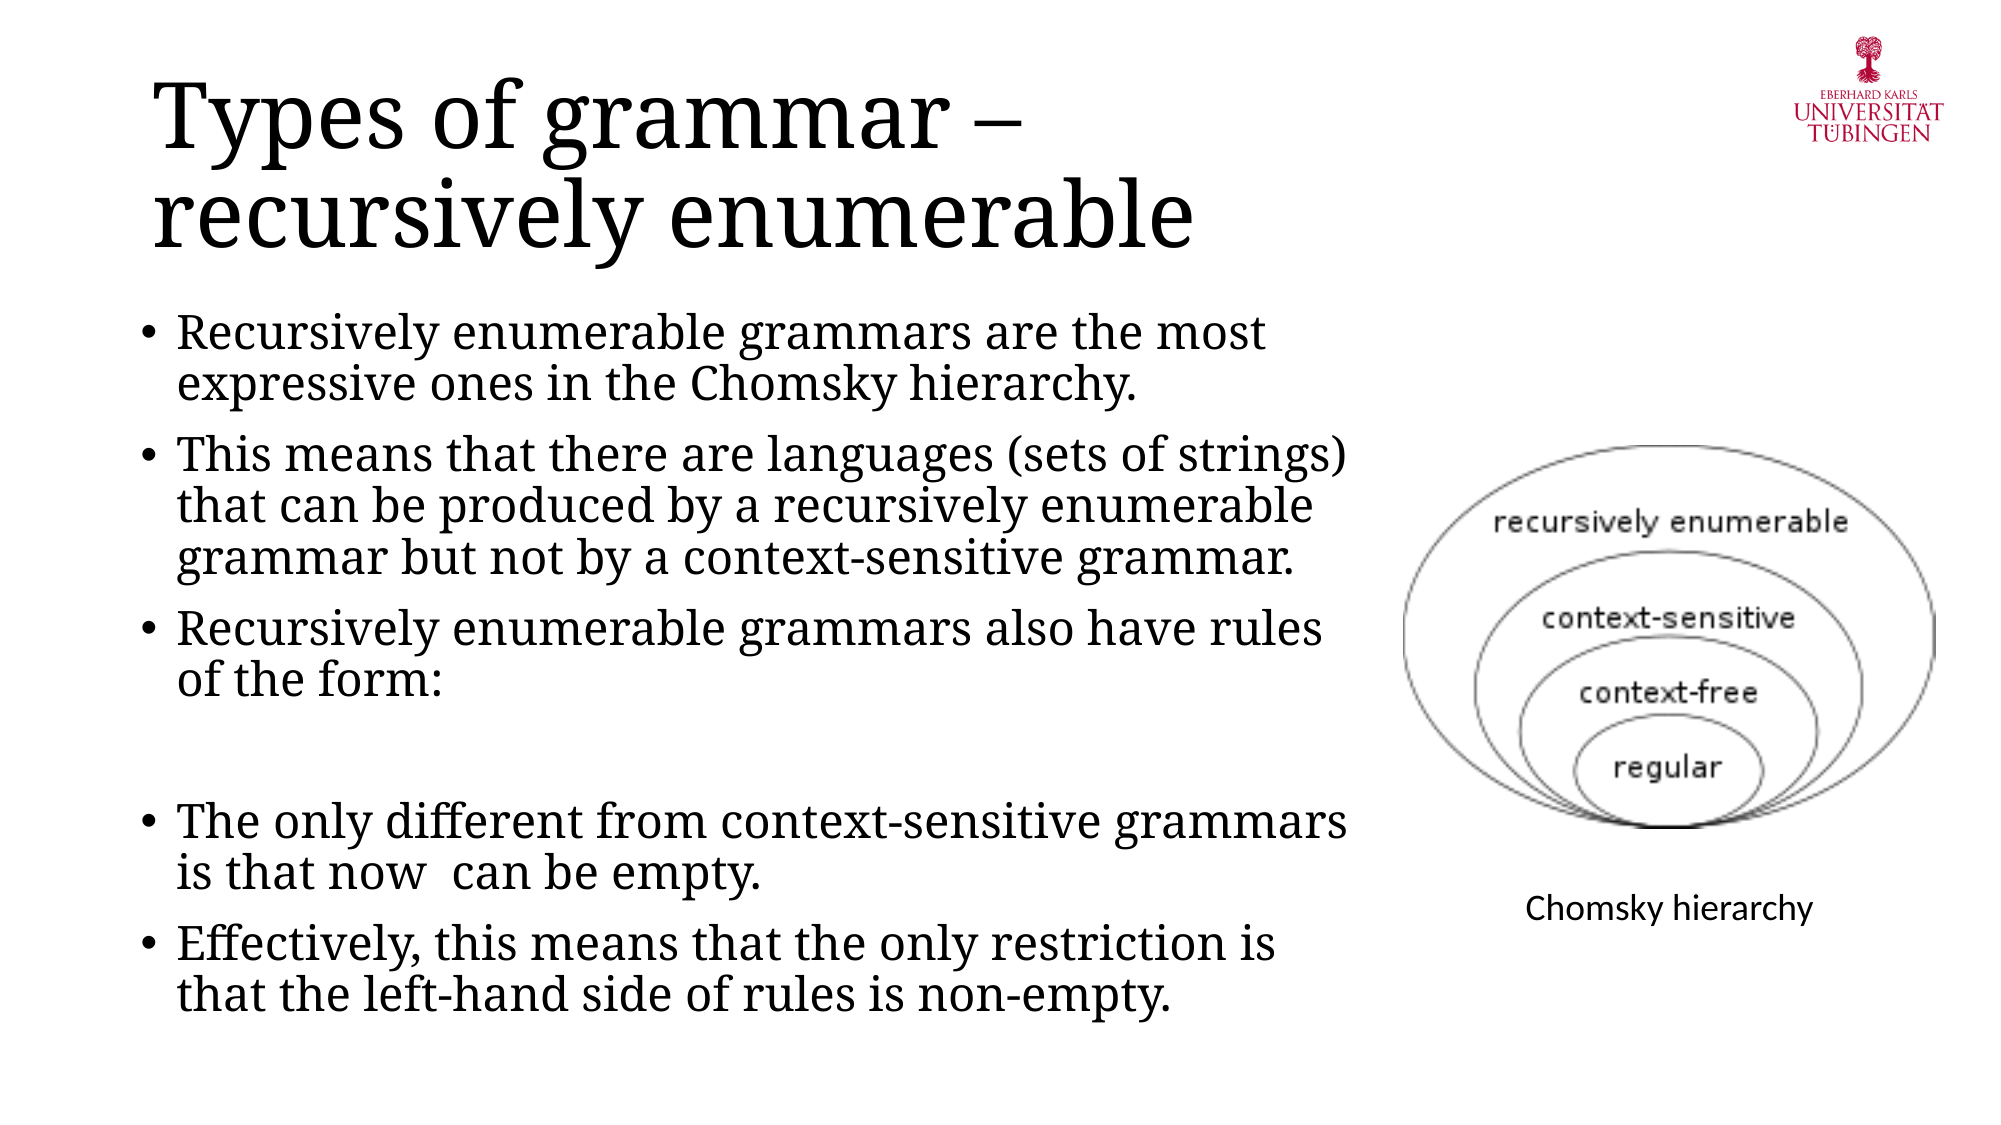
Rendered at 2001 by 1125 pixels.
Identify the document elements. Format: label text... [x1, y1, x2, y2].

title Types of grammar – recursively enumerable [137, 59, 1863, 278]
picture [1790, 33, 1947, 145]
picture [1403, 445, 1936, 829]
text_box Chomsky hierarchy [1510, 875, 1829, 936]
